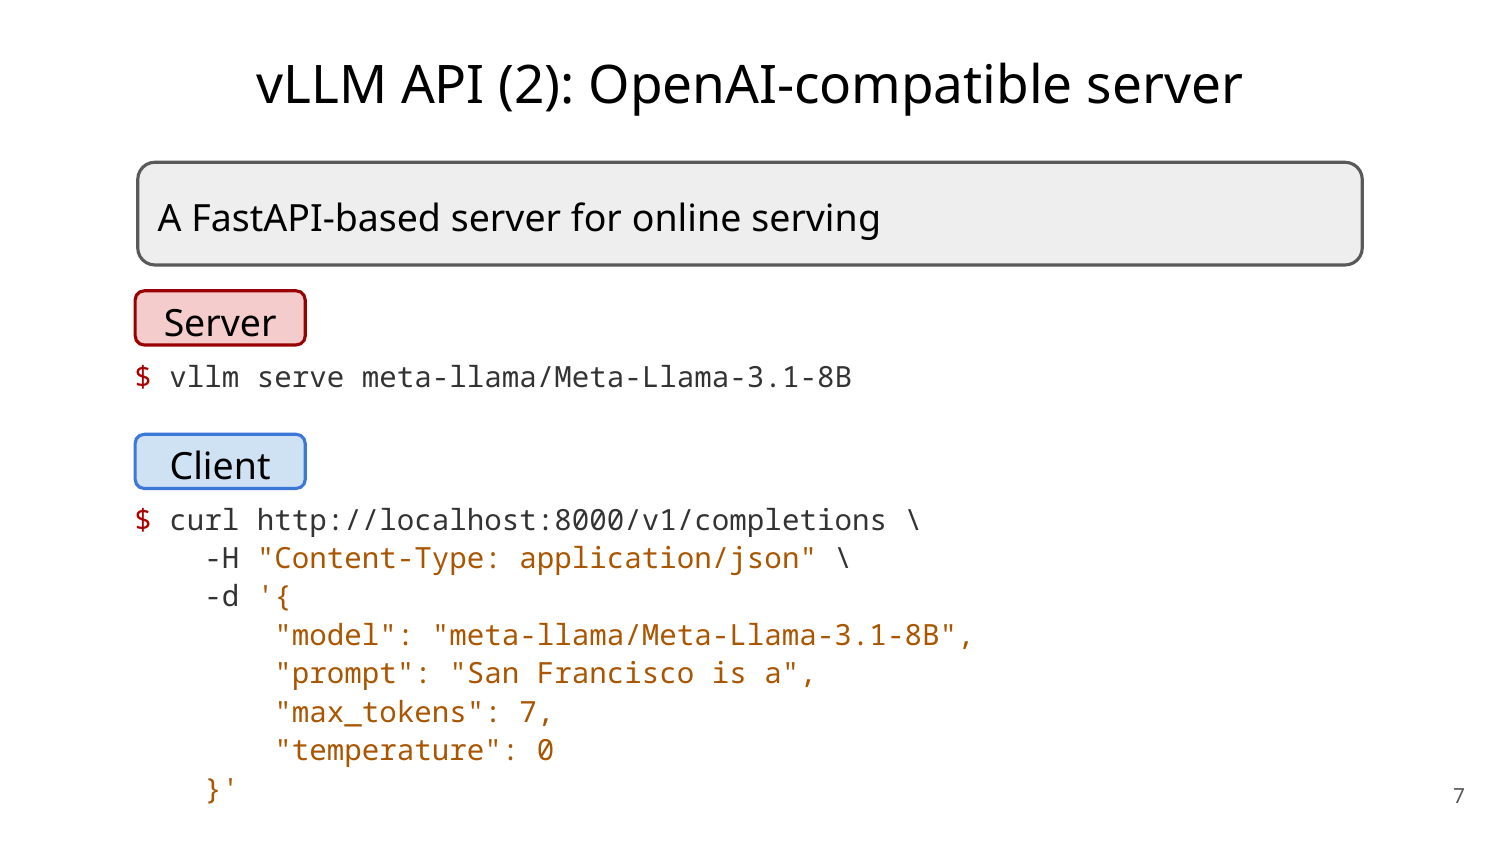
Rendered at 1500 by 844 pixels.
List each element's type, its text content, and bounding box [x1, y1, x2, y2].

text_box $ curl http://localhost:8000/v1/completions \ -H "Content-Type: application/json" \ -d '{ "model": "meta-llama/Meta-Llama-3.1-8B", "prompt": "San Francisco is a", "max_tokens": 7, "temperature": 0 }' [119, 482, 1084, 820]
title vLLM API (2): OpenAI-compatible server [51, 35, 1449, 130]
text_box Server [135, 290, 306, 346]
text_box $ vllm serve meta-llama/Meta-Llama-3.1-8B [119, 343, 1449, 409]
text_box Client [135, 434, 306, 489]
text_box A FastAPI-based server for online serving [137, 162, 1363, 265]
slide_number ‹#› [1389, 764, 1480, 830]
